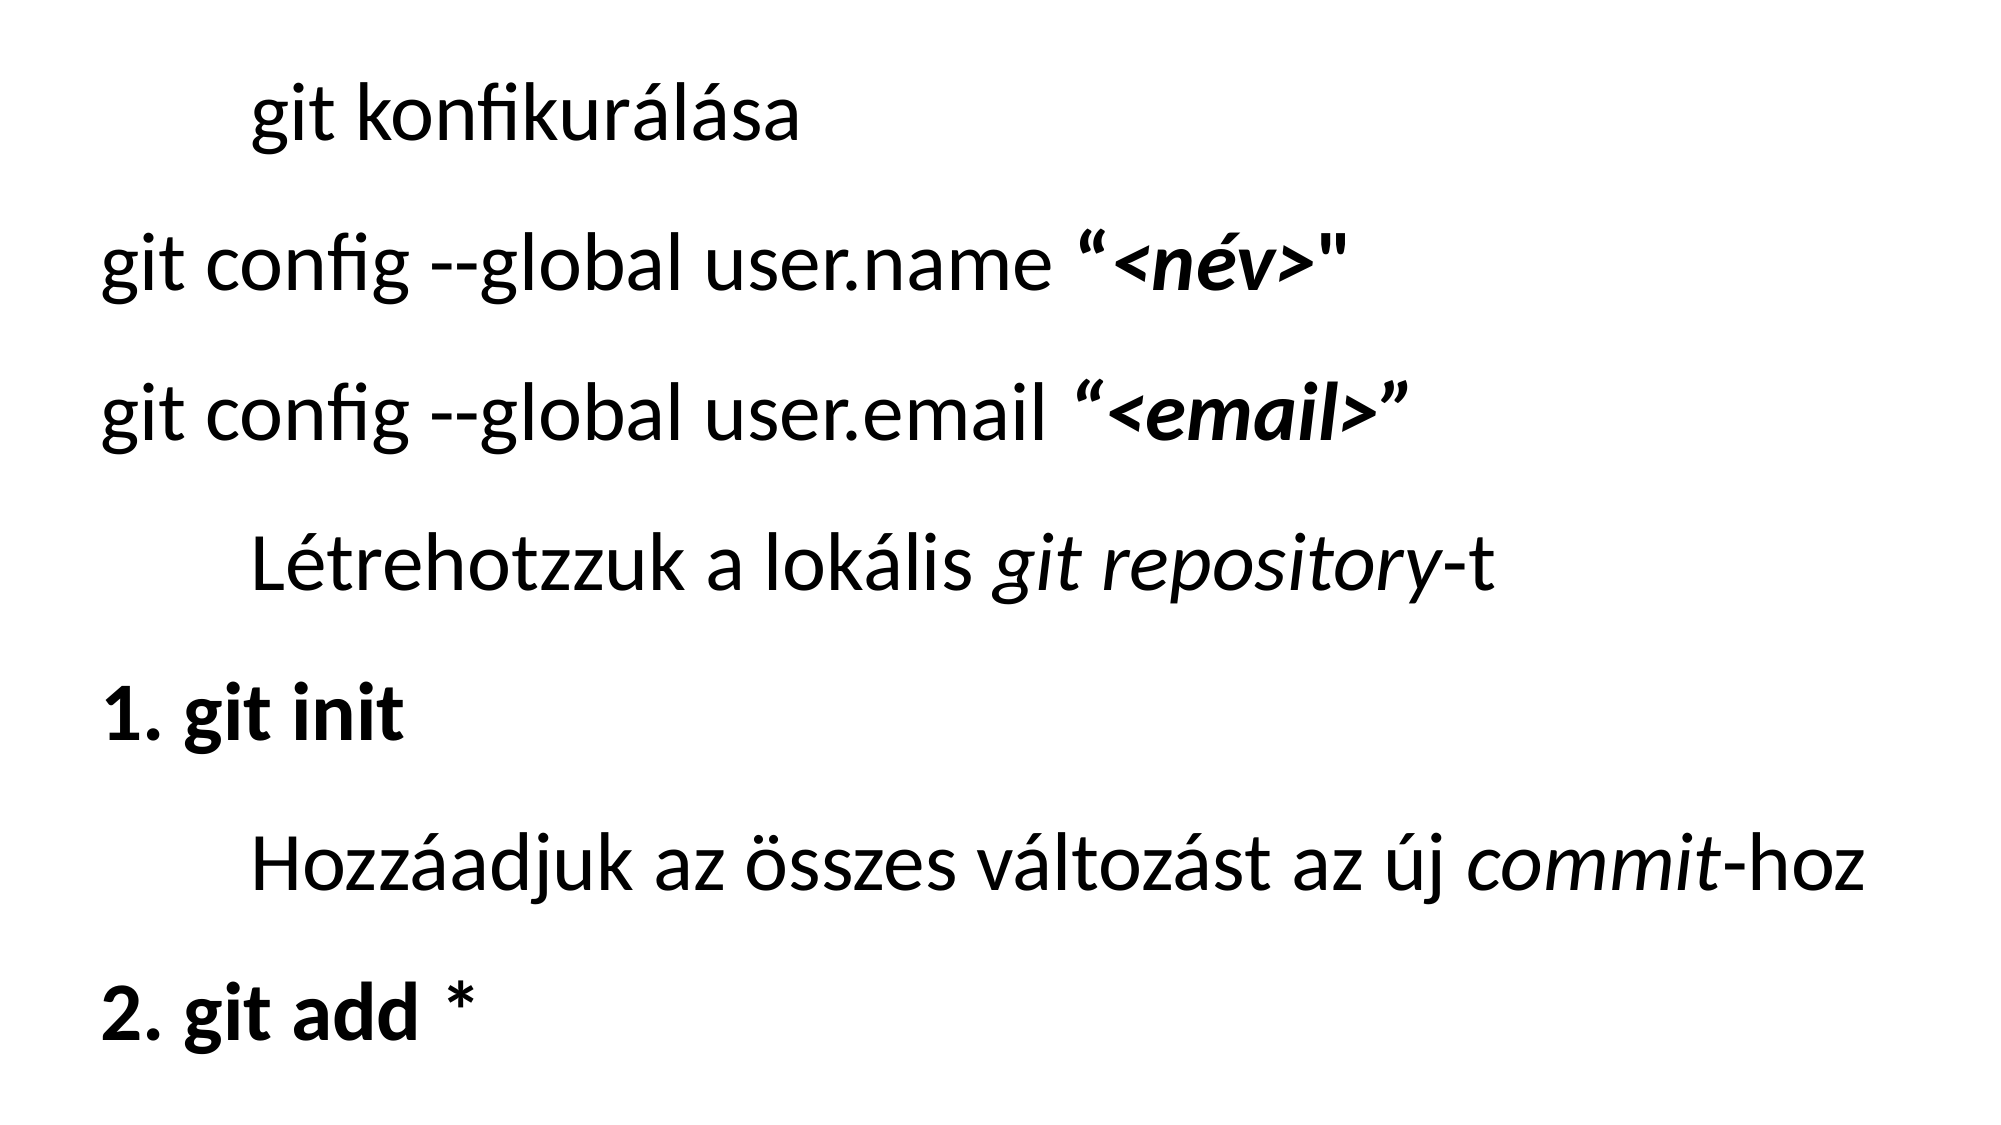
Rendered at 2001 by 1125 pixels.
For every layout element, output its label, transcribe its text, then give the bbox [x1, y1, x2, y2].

text_box git konfikurálása git config --global user.name “<név>" git config --global user.email “<email>” Létrehotzzuk a lokális git repository-t 1. git init Hozzáadjuk az összes változást az új commit-hoz 2. git add * [85, 0, 2000, 1065]
